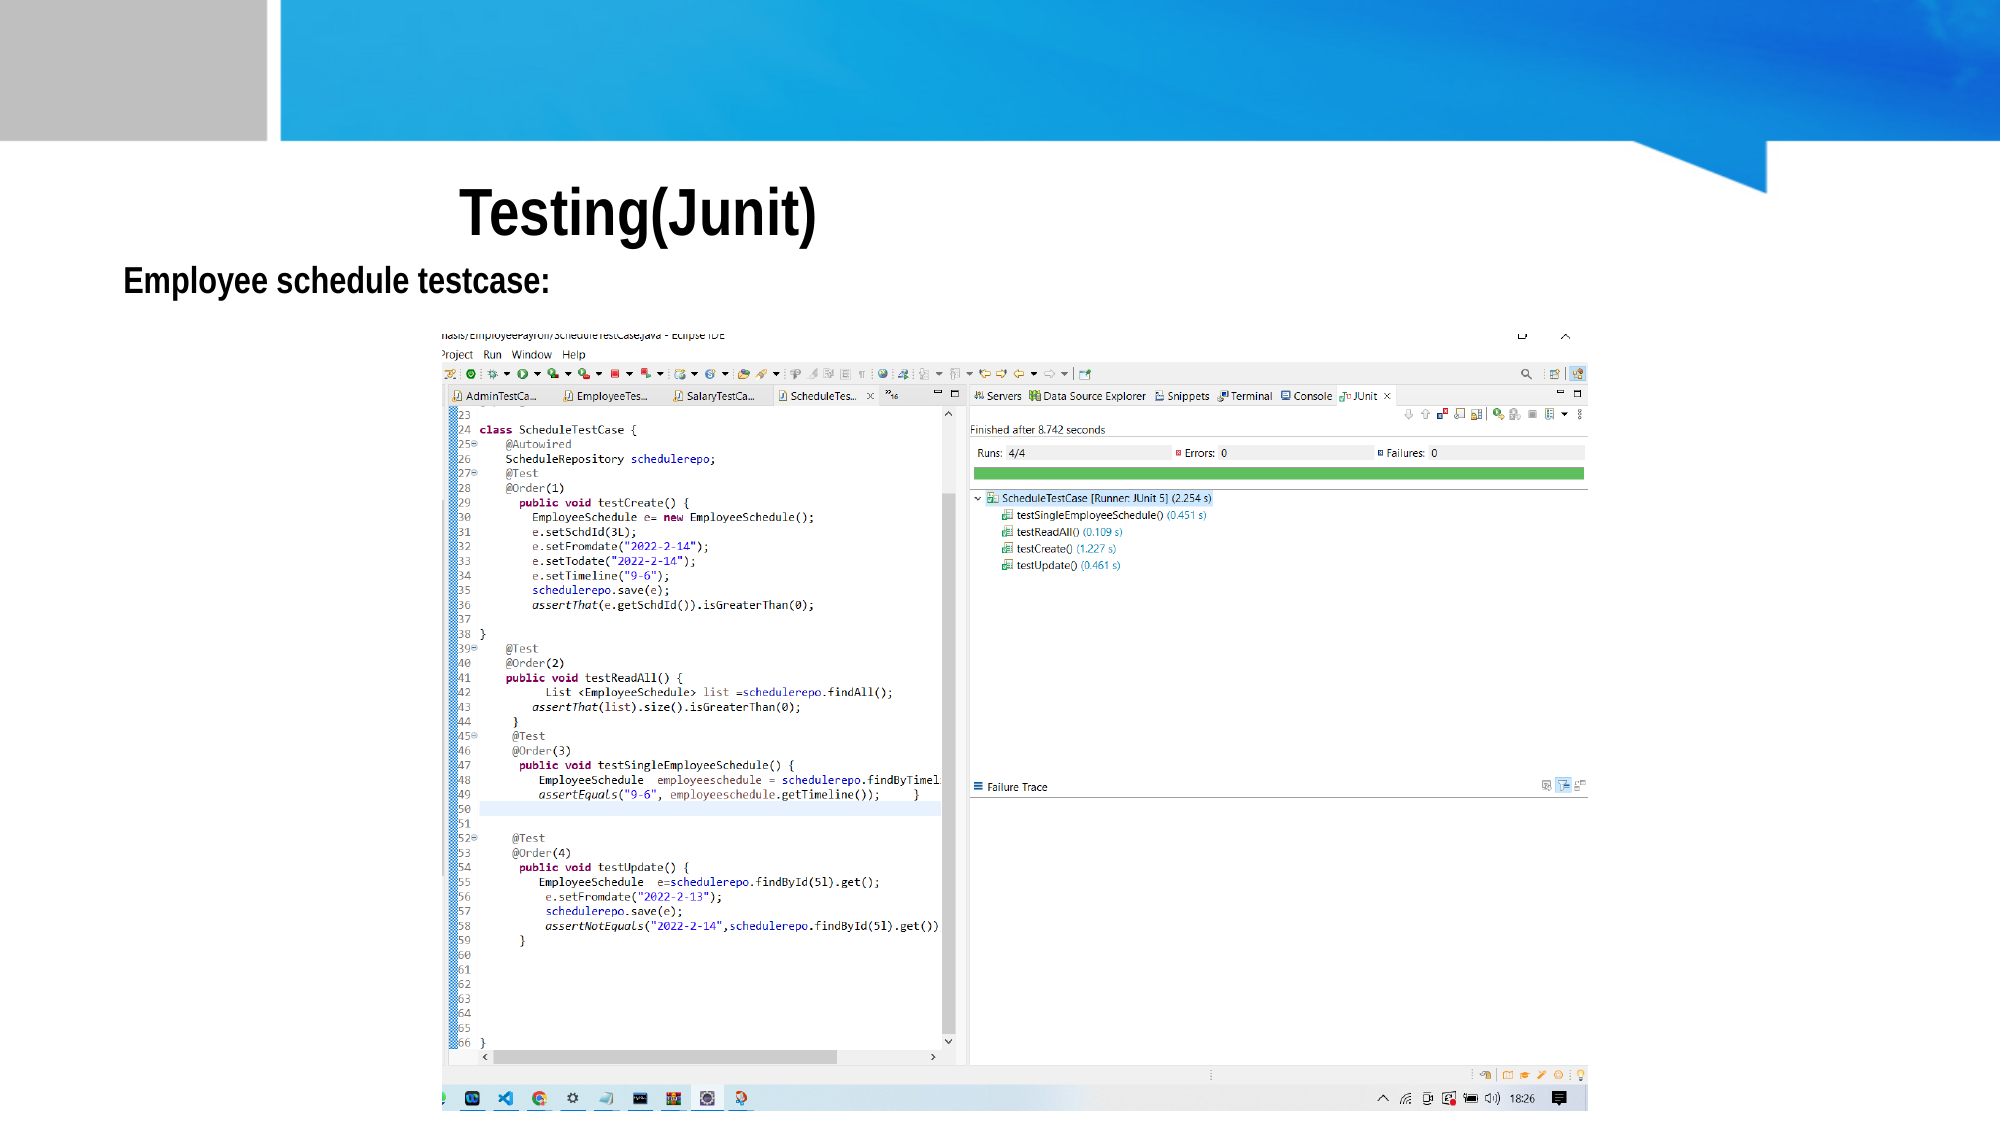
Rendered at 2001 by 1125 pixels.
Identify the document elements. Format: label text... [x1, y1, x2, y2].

list Testing(Junit) Employee schedule testcase: [99, 161, 1901, 975]
picture [0, 0, 2000, 1125]
